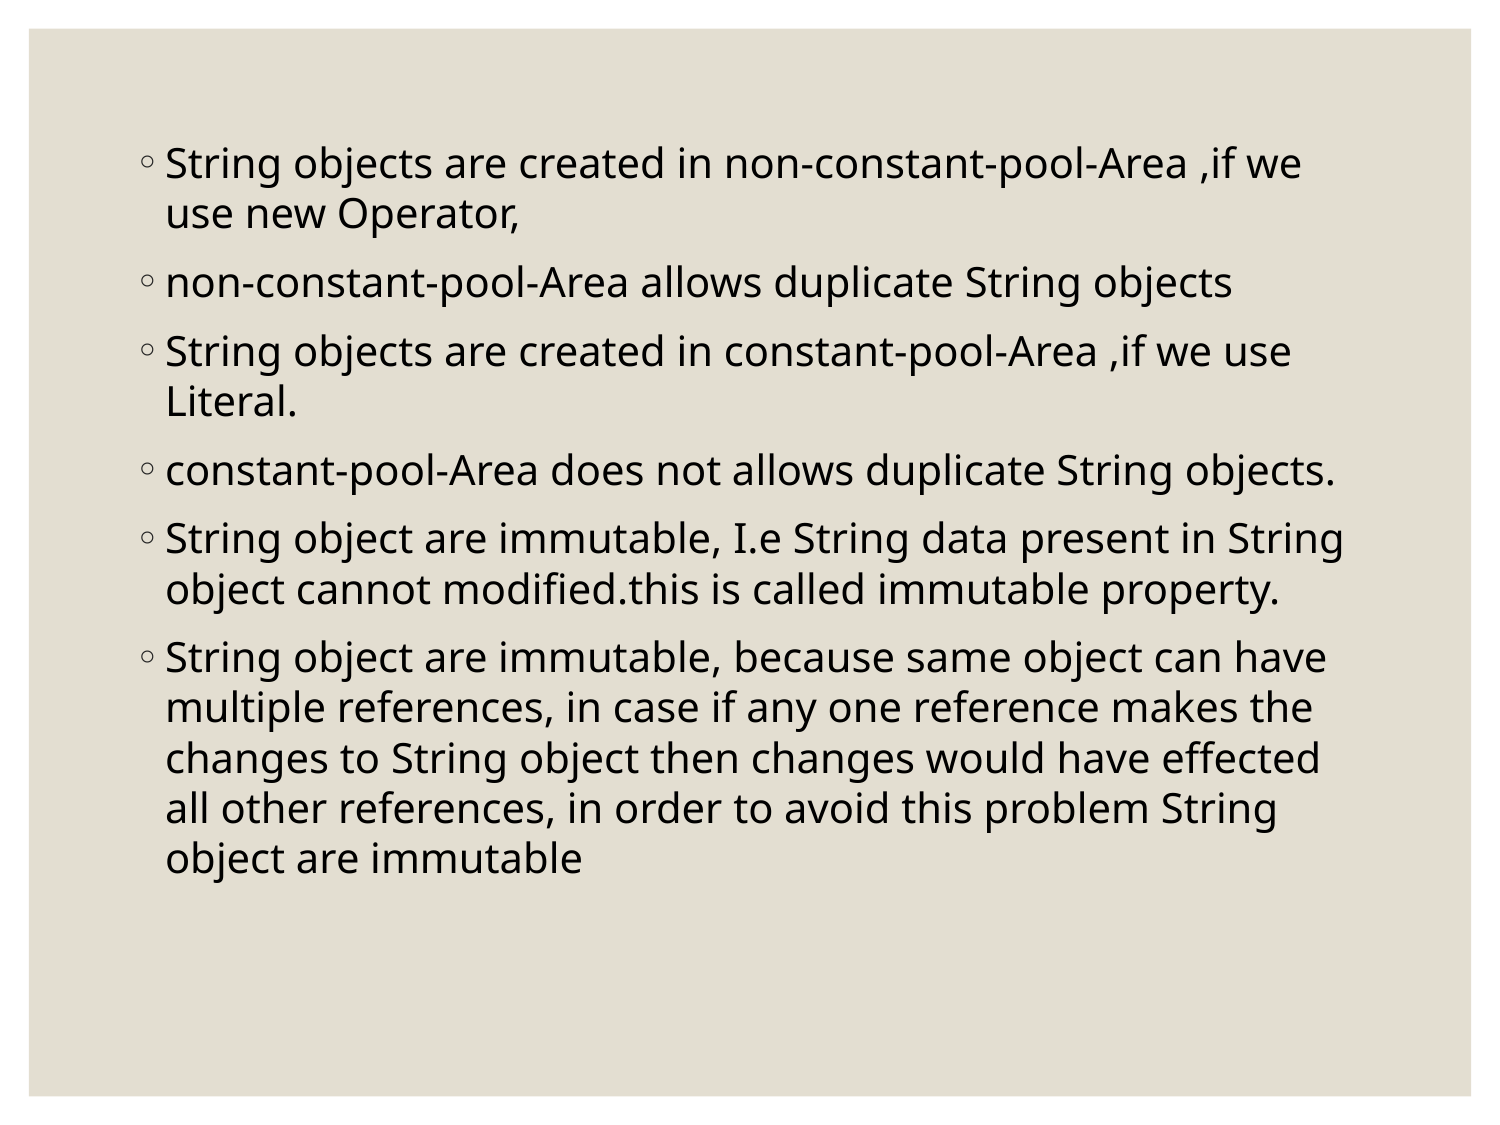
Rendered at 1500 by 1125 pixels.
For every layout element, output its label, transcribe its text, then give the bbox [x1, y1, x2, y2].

list String objects are created in non-constant-pool-Area ,if we use new Operator, non-constant-pool-Area allows duplicate String objects String objects are created in constant-pool-Area ,if we use Literal. constant-pool-Area does not allows duplicate String objects. String object are immutable, I.e String data present in String object cannot modified.this is called immutable property. String object are immutable, because same object can have multiple references, in case if any one reference makes the changes to String object then changes would have effected all other references, in order to avoid this problem String object are immutable [120, 129, 1380, 990]
